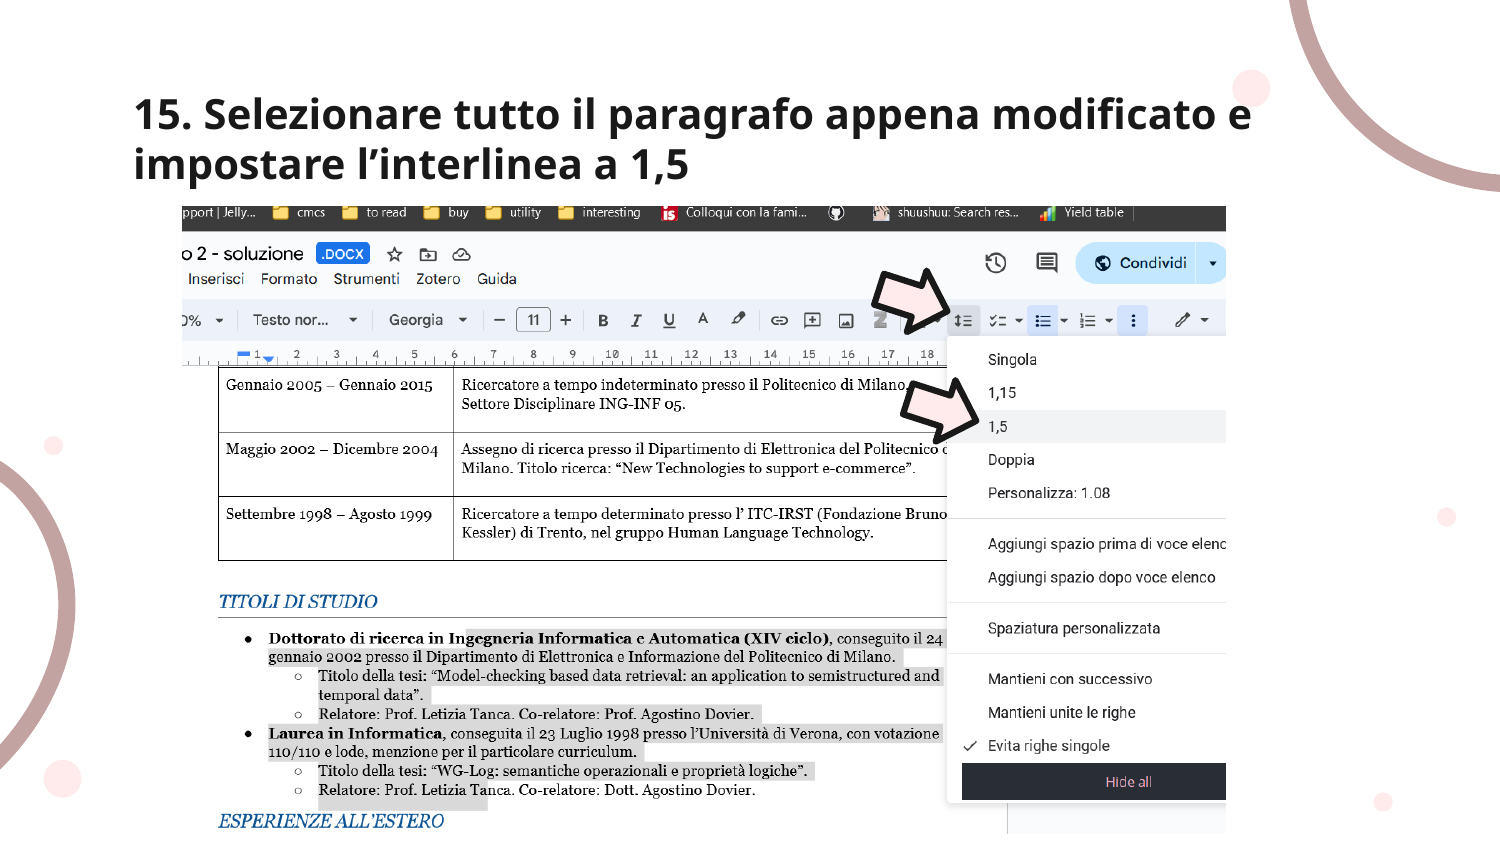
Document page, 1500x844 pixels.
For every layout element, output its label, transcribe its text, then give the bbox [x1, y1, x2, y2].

title 15. Selezionare tutto il paragrafo appena modificato e impostare l’interlinea a 1,5 [118, 72, 1382, 167]
picture [182, 206, 1226, 834]
